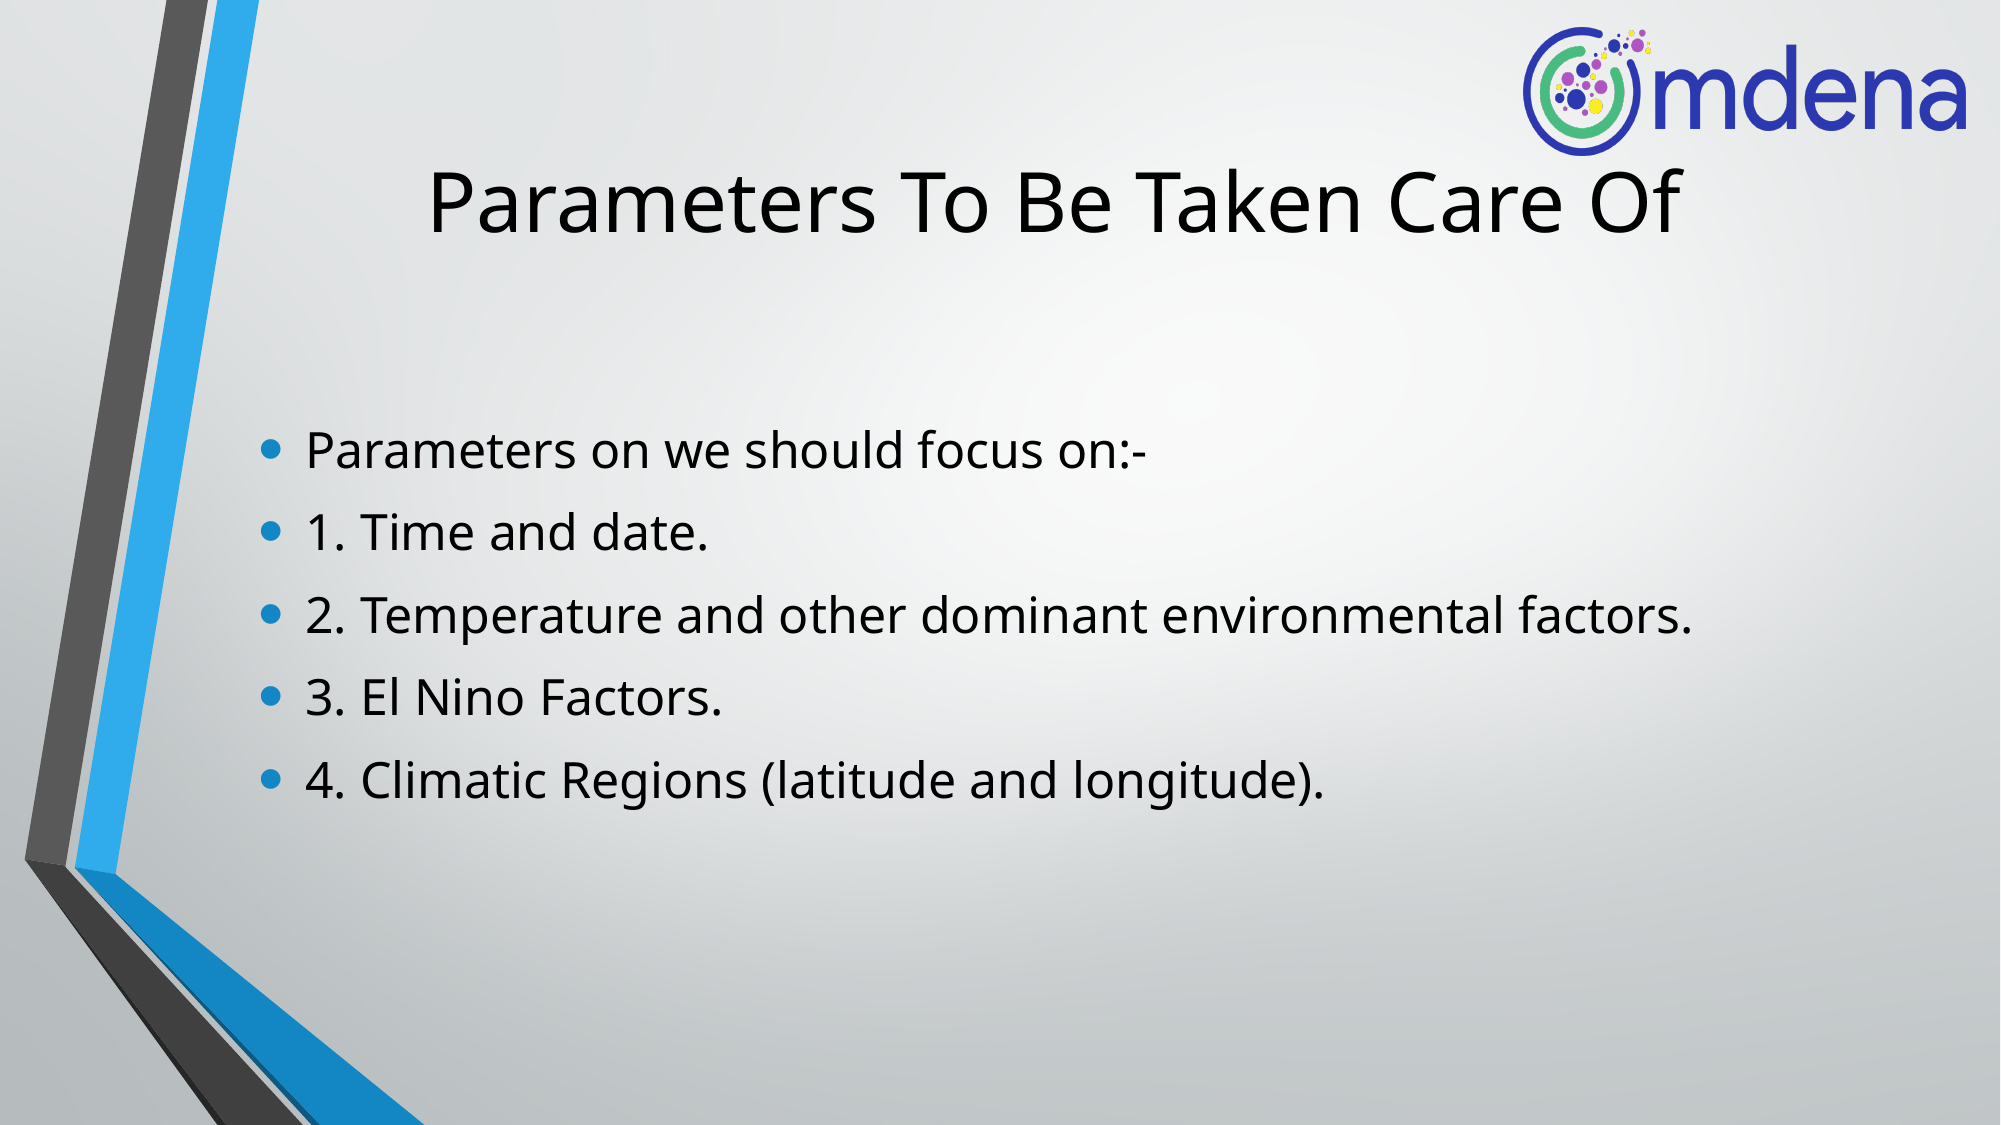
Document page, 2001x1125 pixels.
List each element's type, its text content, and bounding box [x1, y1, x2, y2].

title Parameters To Be Taken Care Of [243, 112, 1887, 276]
list Parameters on we should focus on:- 1. Time and date. 2. Temperature and other dominant environmental factors. 3. El Nino Factors. 4. Climatic Regions (latitude and longitude). [243, 276, 1887, 950]
picture [1523, 26, 1966, 156]
